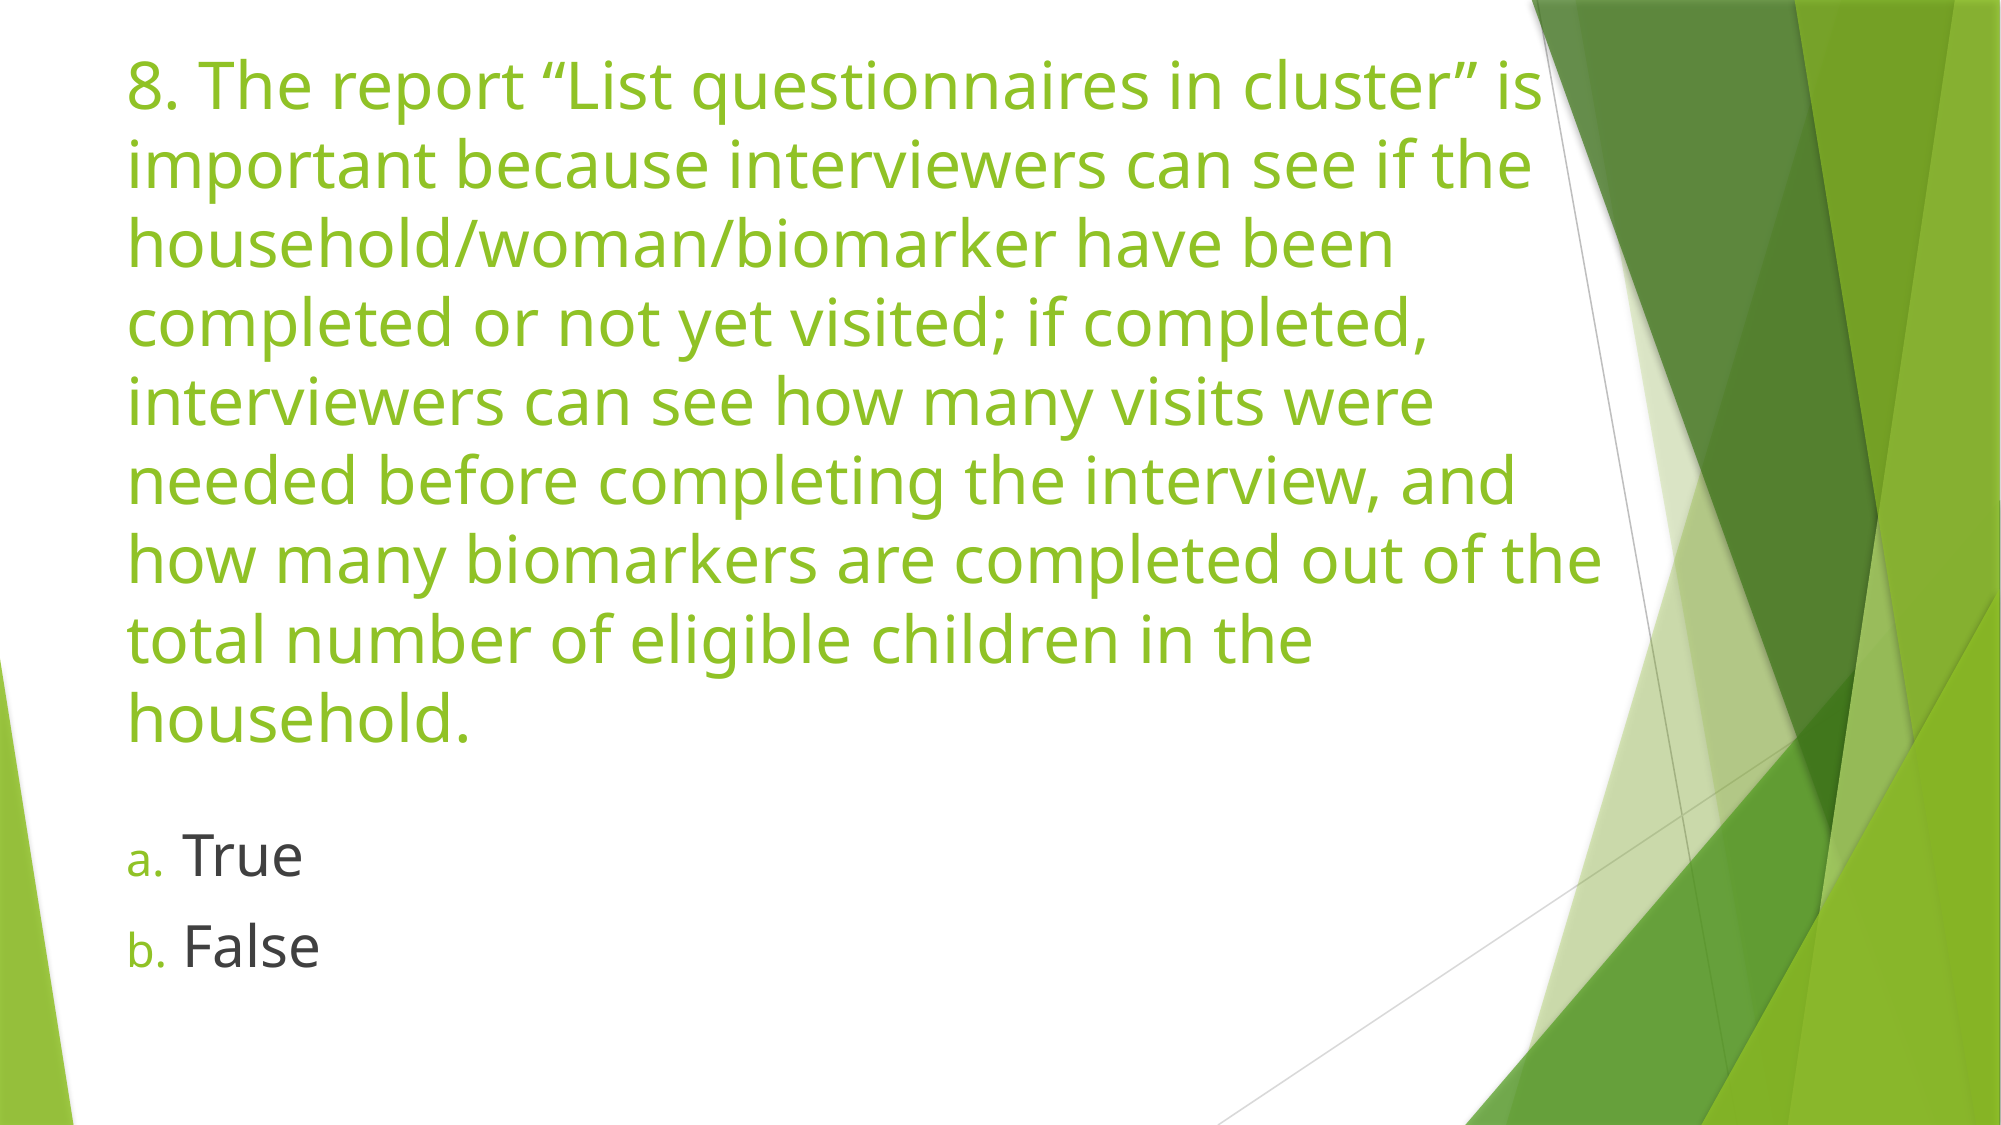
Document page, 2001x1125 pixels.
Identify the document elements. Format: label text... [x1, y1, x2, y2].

list True False [111, 810, 1522, 1036]
title 8. The report “List questionnaires in cluster” is important because interviewers can see if the household/woman/biomarker have been completed or not yet visited; if completed, interviewers can see how many visits were needed before completing the interview, and how many biomarkers are completed out of the total number of eligible children in the household. [111, 35, 1624, 765]
